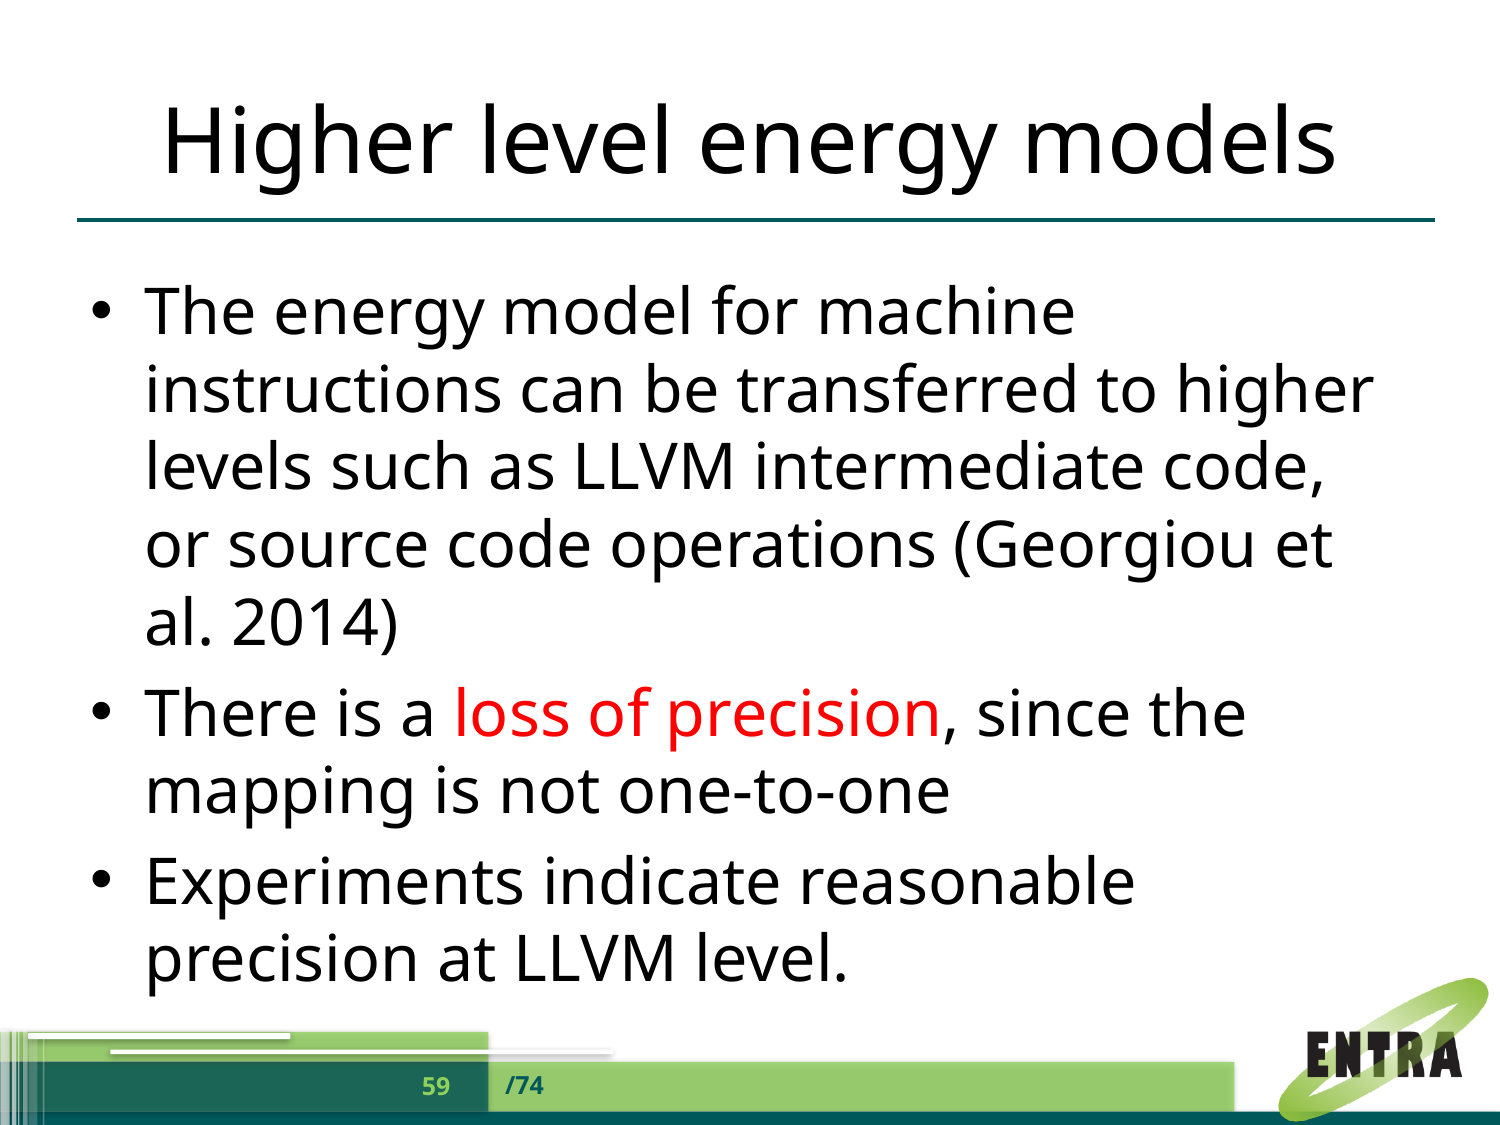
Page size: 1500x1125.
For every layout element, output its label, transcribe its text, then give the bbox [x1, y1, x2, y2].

title Higher level energy models [75, 66, 1425, 209]
picture [1271, 969, 1495, 1125]
list The energy model for machine instructions can be transferred to higher levels such as LLVM intermediate code, or source code operations (Georgiou et al. 2014) There is a loss of precision, since the mapping is not one-to-one Experiments indicate reasonable precision at LLVM level. [75, 262, 1425, 1005]
footer /74 [490, 1056, 1235, 1117]
slide_number 59 [383, 1057, 489, 1118]
